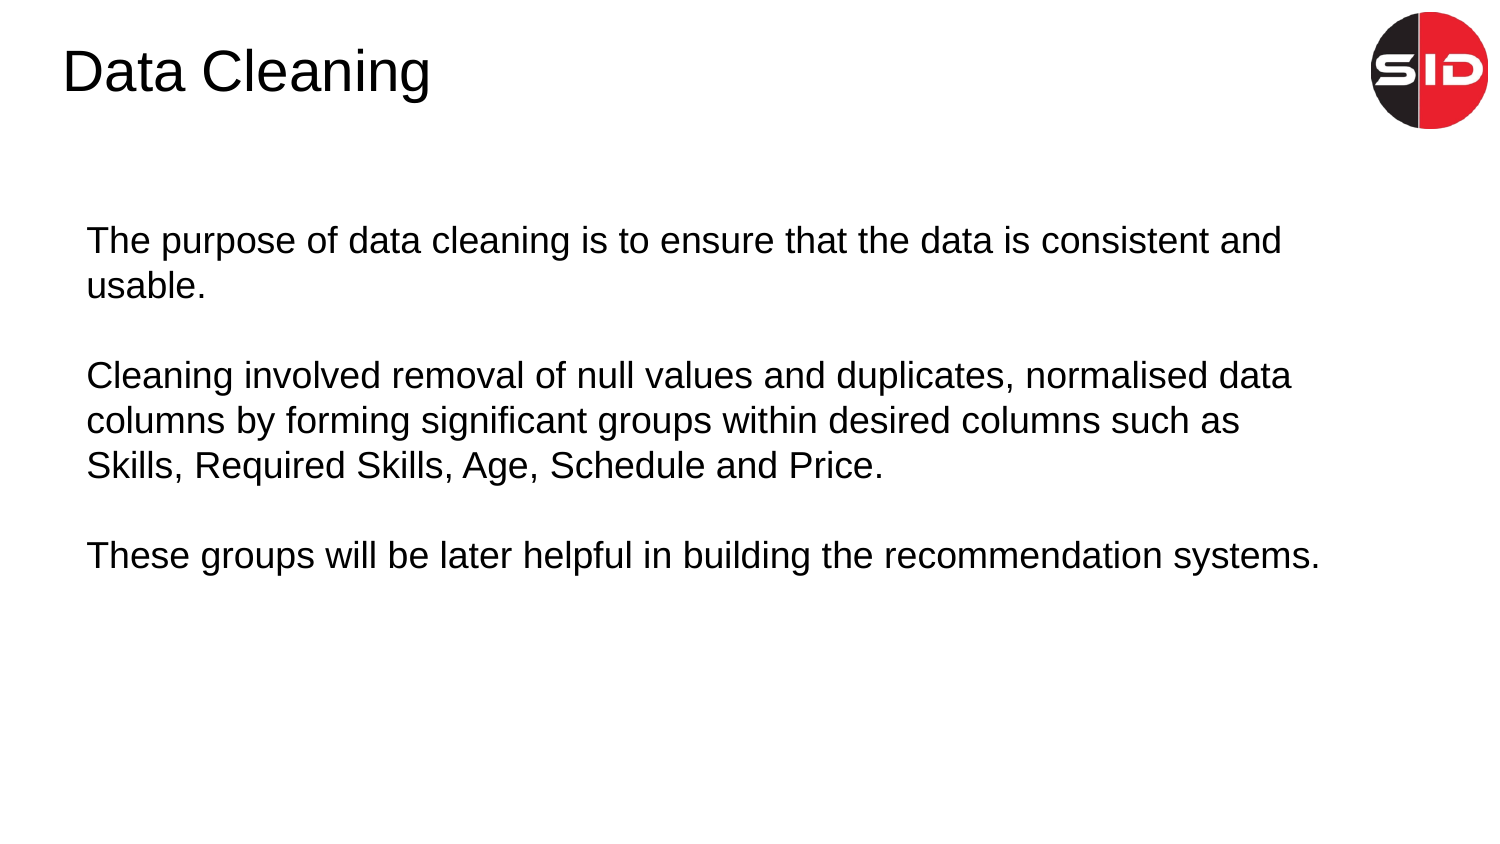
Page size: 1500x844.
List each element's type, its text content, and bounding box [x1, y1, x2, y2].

text_box Data Cleaning [47, 18, 765, 148]
picture [1371, 12, 1488, 129]
text_box The purpose of data cleaning is to ensure that the data is consistent and usable. Cleaning involved removal of null values and duplicates, normalised data columns by forming significant groups within desired columns such as Skills, Required Skills, Age, Schedule and Price. These groups will be later helpful in building the recommendation systems. [71, 200, 1341, 818]
